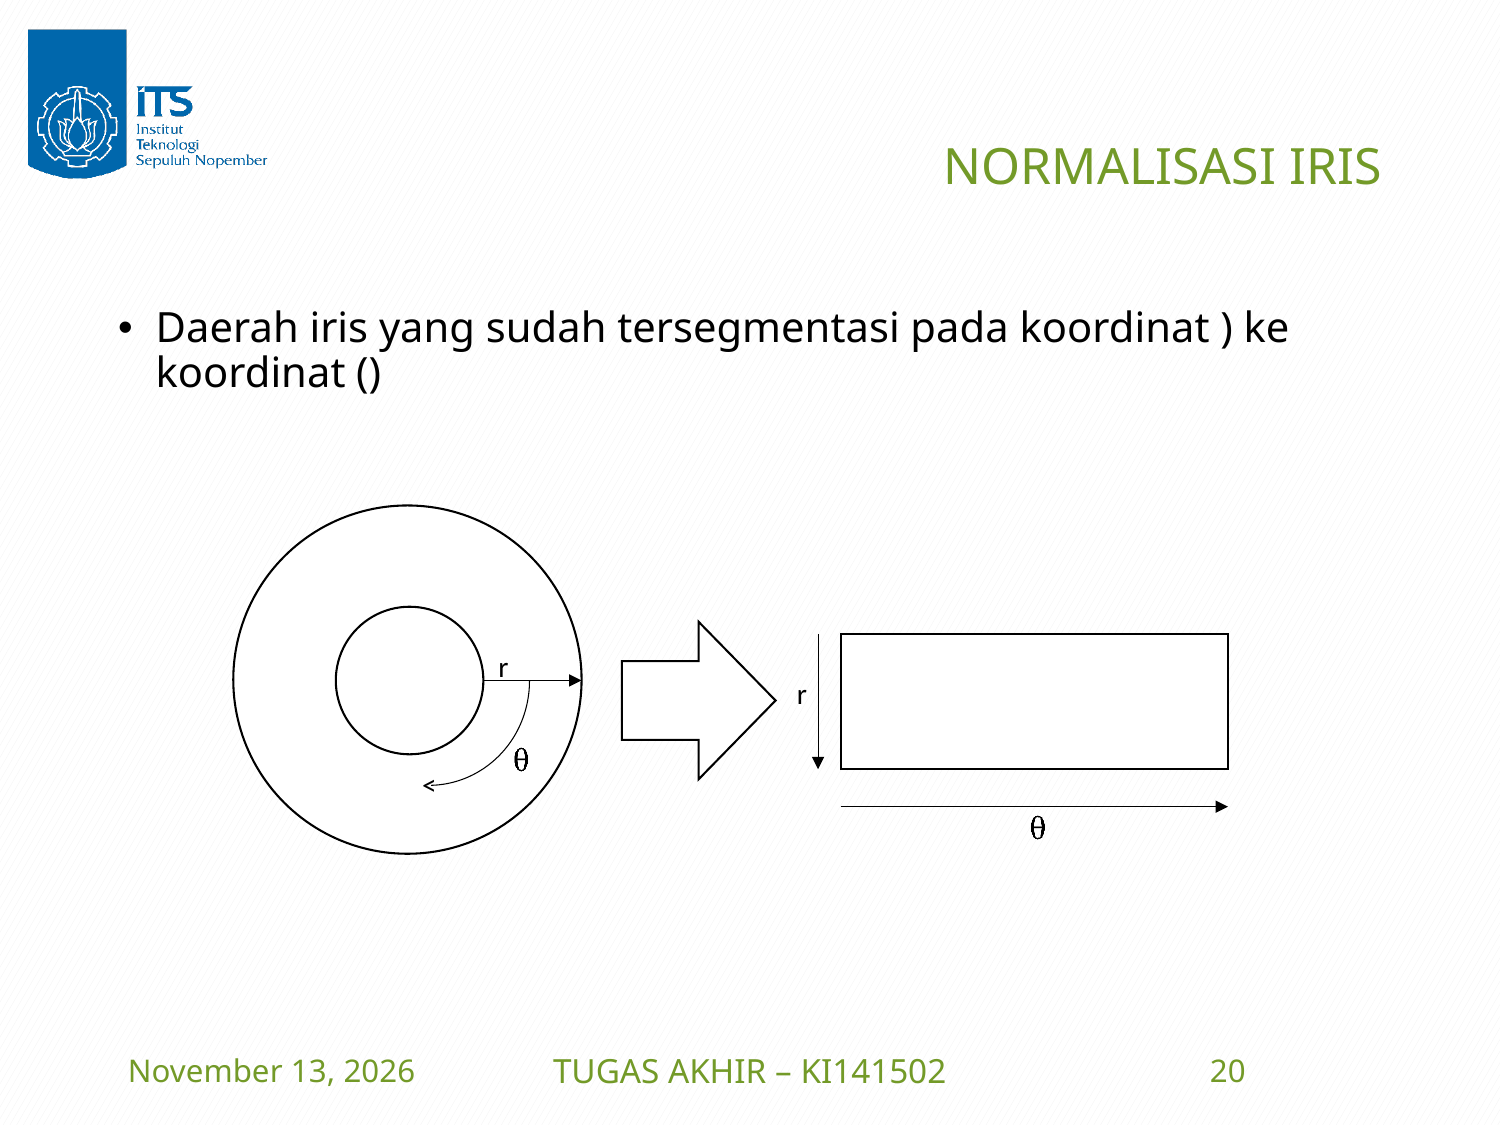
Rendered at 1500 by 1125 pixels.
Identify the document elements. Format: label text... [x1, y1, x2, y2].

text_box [233, 505, 1229, 854]
footer TUGAS AKHIR – KI141502 [496, 1042, 1004, 1103]
slide_number 20 [1059, 1042, 1397, 1103]
title NORMALISASI IRIS [103, 59, 1397, 278]
picture [19, 21, 274, 187]
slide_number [103, 1042, 441, 1103]
